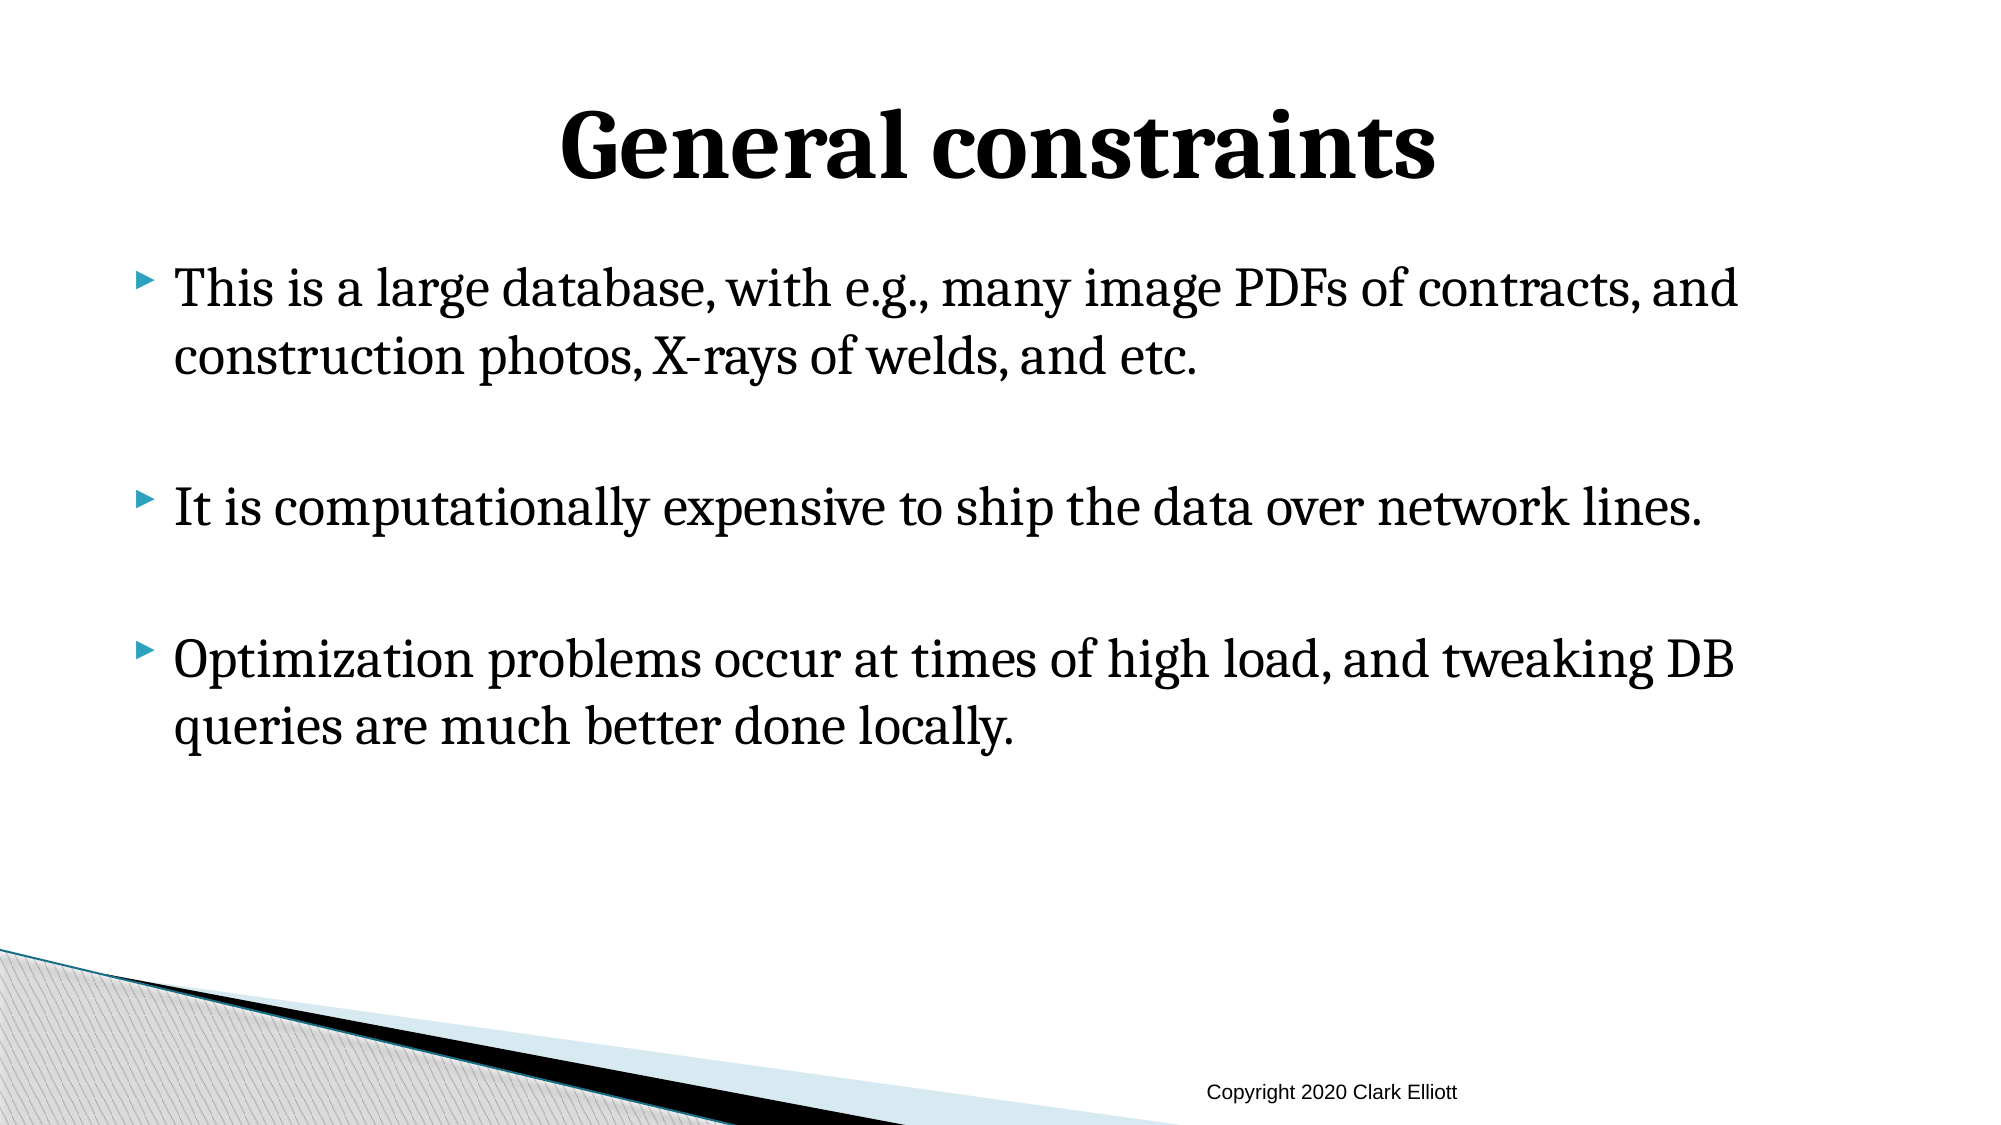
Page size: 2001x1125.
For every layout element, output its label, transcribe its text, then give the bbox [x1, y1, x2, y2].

list This is a large database, with e.g., many image PDFs of contracts, and construction photos, X-rays of welds, and etc. It is computationally expensive to ship the data over network lines. Optimization problems occur at times of high load, and tweaking DB queries are much better done locally. [99, 242, 1900, 986]
footer Copyright 2020 Clark Elliott [957, 1051, 1473, 1112]
title General constraints [99, 45, 1900, 233]
